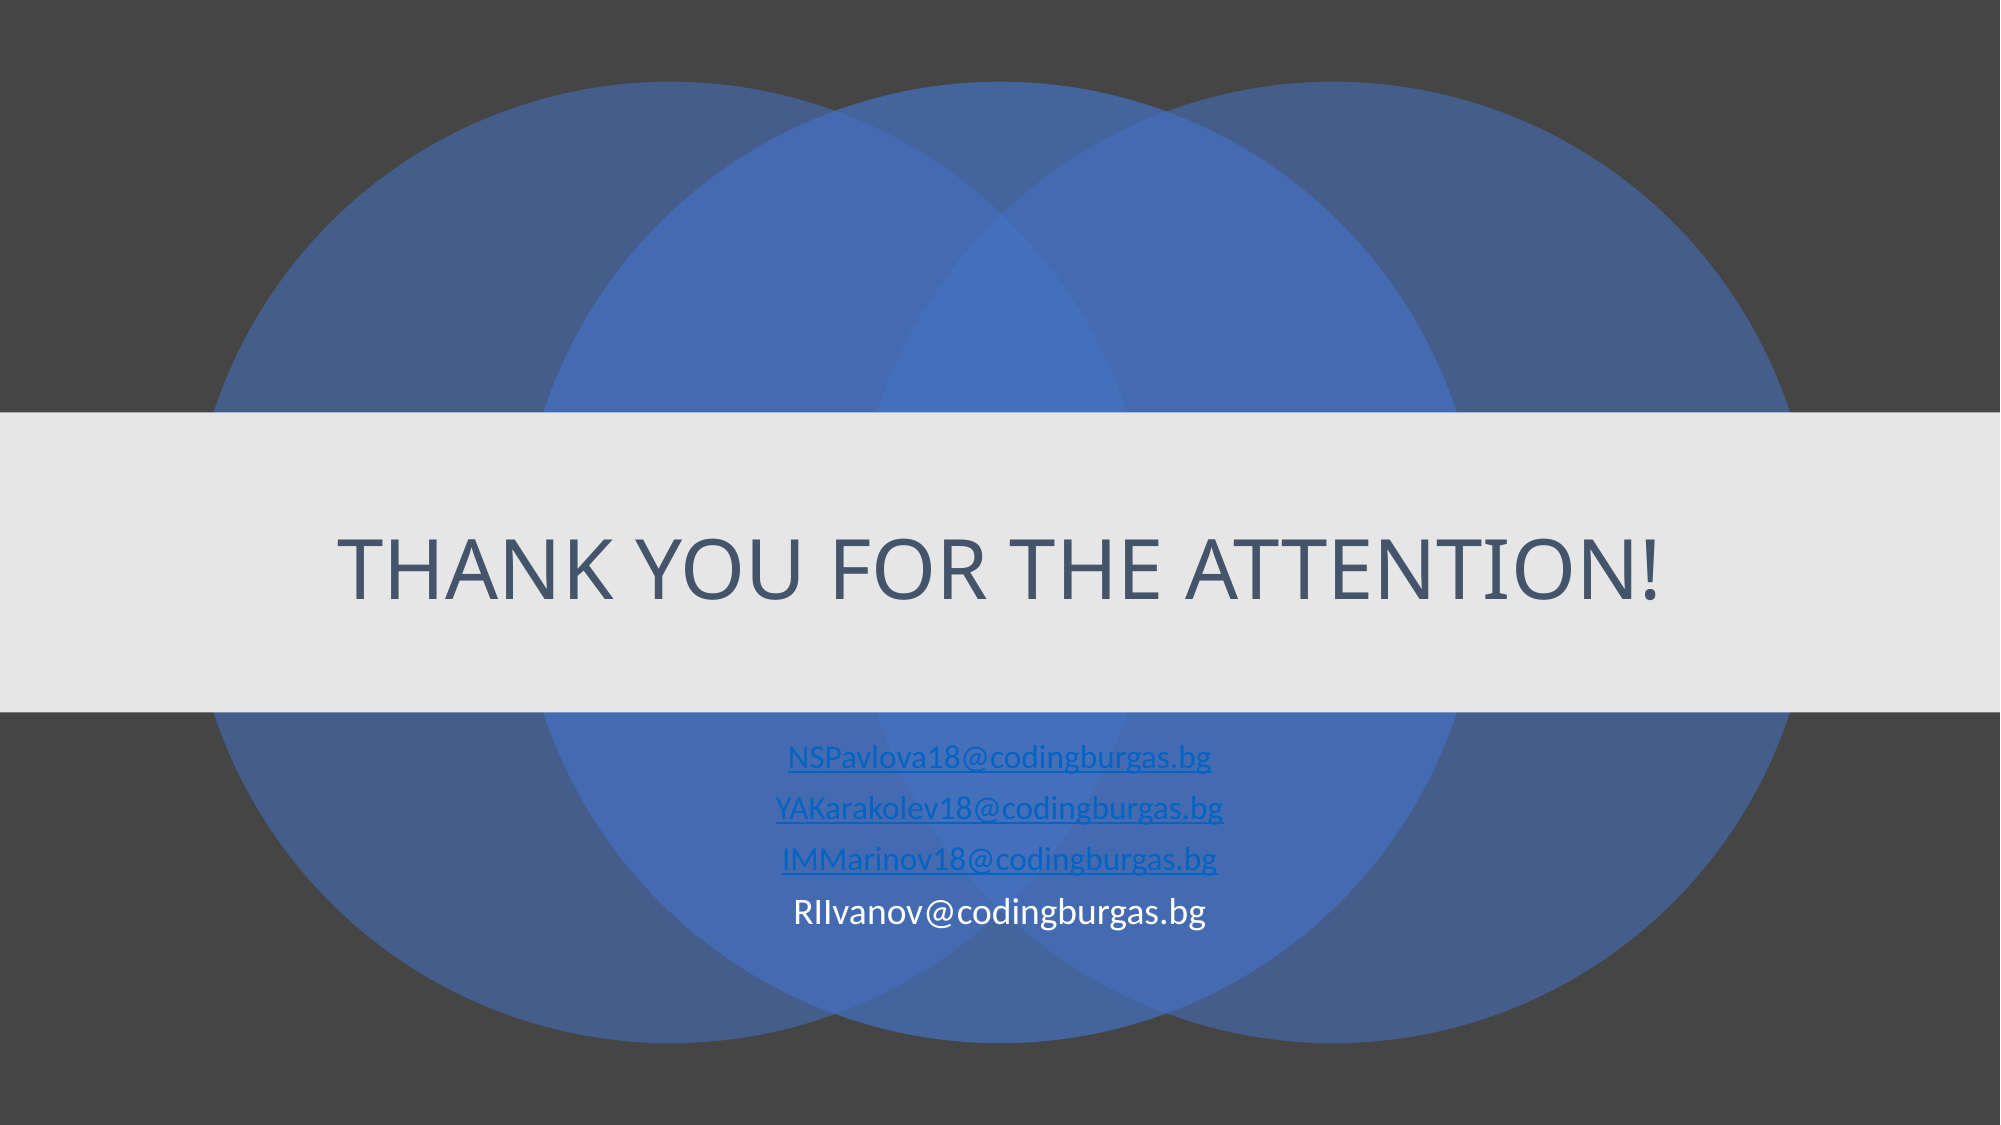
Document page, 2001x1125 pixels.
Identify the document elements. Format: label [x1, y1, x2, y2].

text_box [0, 411, 189, 713]
text_box [1814, 411, 2000, 713]
text_box [189, 81, 1814, 1044]
